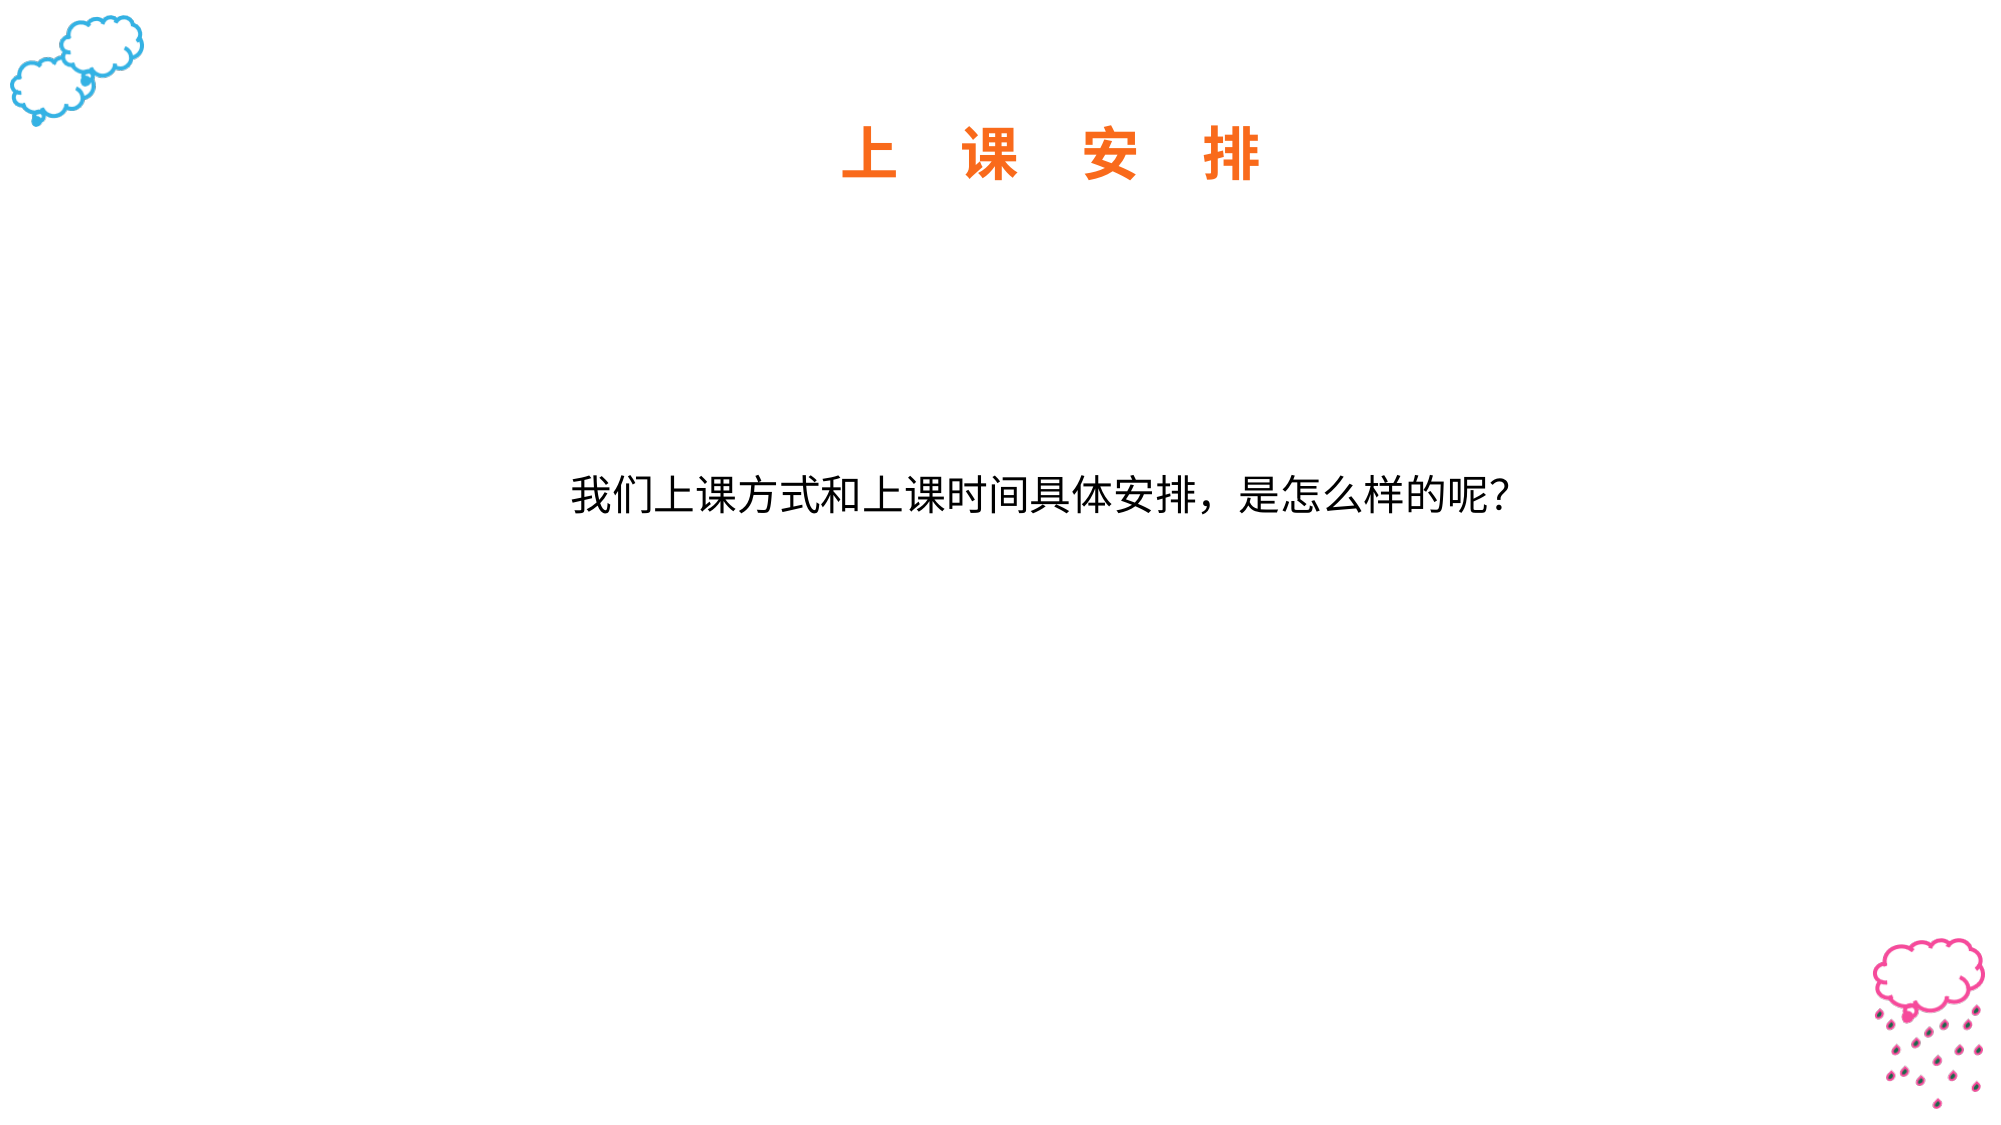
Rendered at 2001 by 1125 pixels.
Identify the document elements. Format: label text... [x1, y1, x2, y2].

text_box 我们上课方式和上课时间具体安排，是怎么样的呢？ [302, 461, 1798, 527]
picture [1872, 938, 1986, 1109]
text_box 上课安排 [271, 68, 1830, 236]
picture [9, 15, 145, 127]
